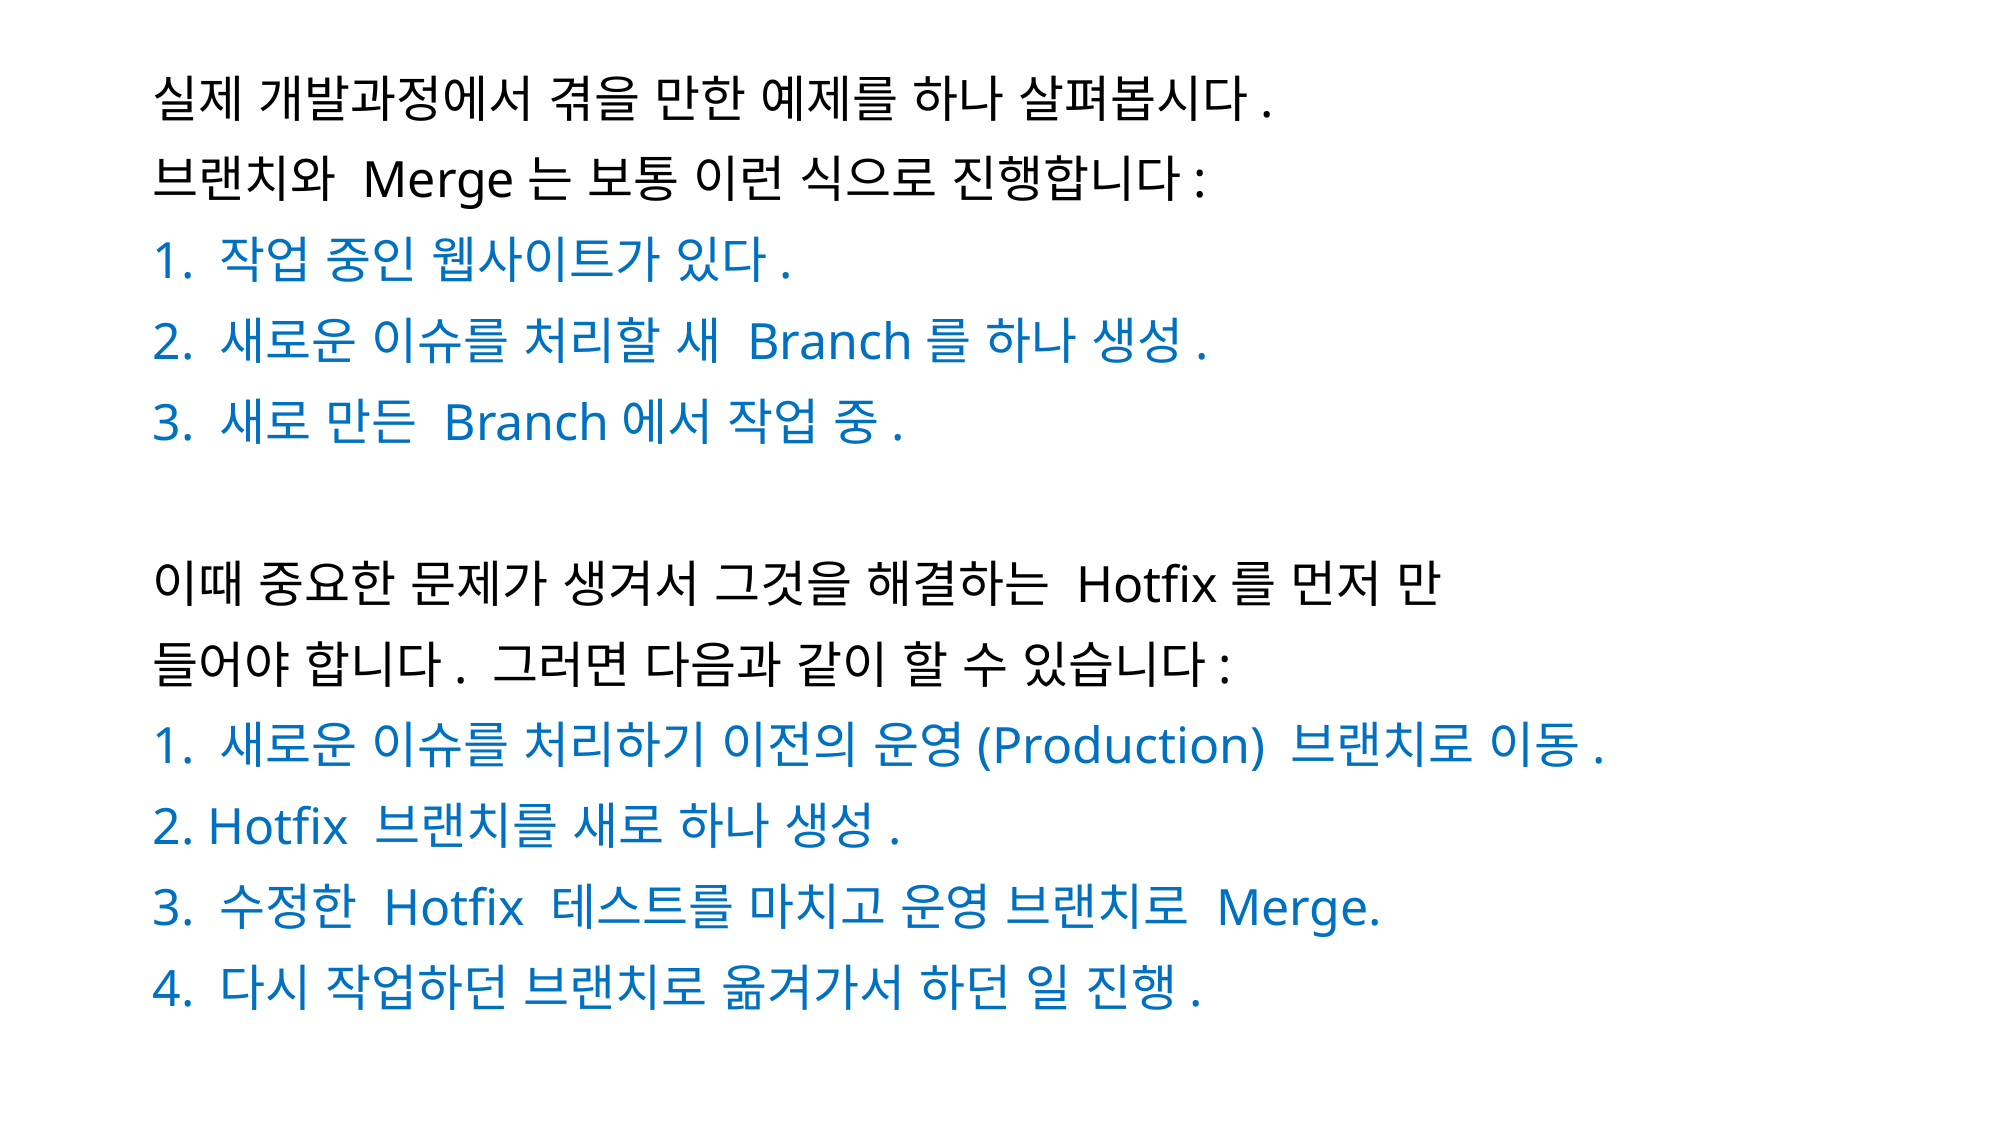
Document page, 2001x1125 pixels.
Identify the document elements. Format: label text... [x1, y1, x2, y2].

list 실제 개발과정에서 겪을 만한 예제를 하나 살펴봅시다. 브랜치와 Merge는 보통 이런 식으로 진행합니다: 1. 작업 중인 웹사이트가 있다. 2. 새로운 이슈를 처리할 새 Branch를 하나 생성. 3. 새로 만든 Branch에서 작업 중. 이때 중요한 문제가 생겨서 그것을 해결하는 Hotfix를 먼저 만 들어야 합니다. 그러면 다음과 같이 할 수 있습니다: 1. 새로운 이슈를 처리하기 이전의 운영(Production) 브랜치로 이동. 2. Hotfix 브랜치를 새로 하나 생성. 3. 수정한 Hotfix 테스트를 마치고 운영 브랜치로 Merge. 4. 다시 작업하던 브랜치로 옮겨가서 하던 일 진행. [137, 59, 1863, 1076]
